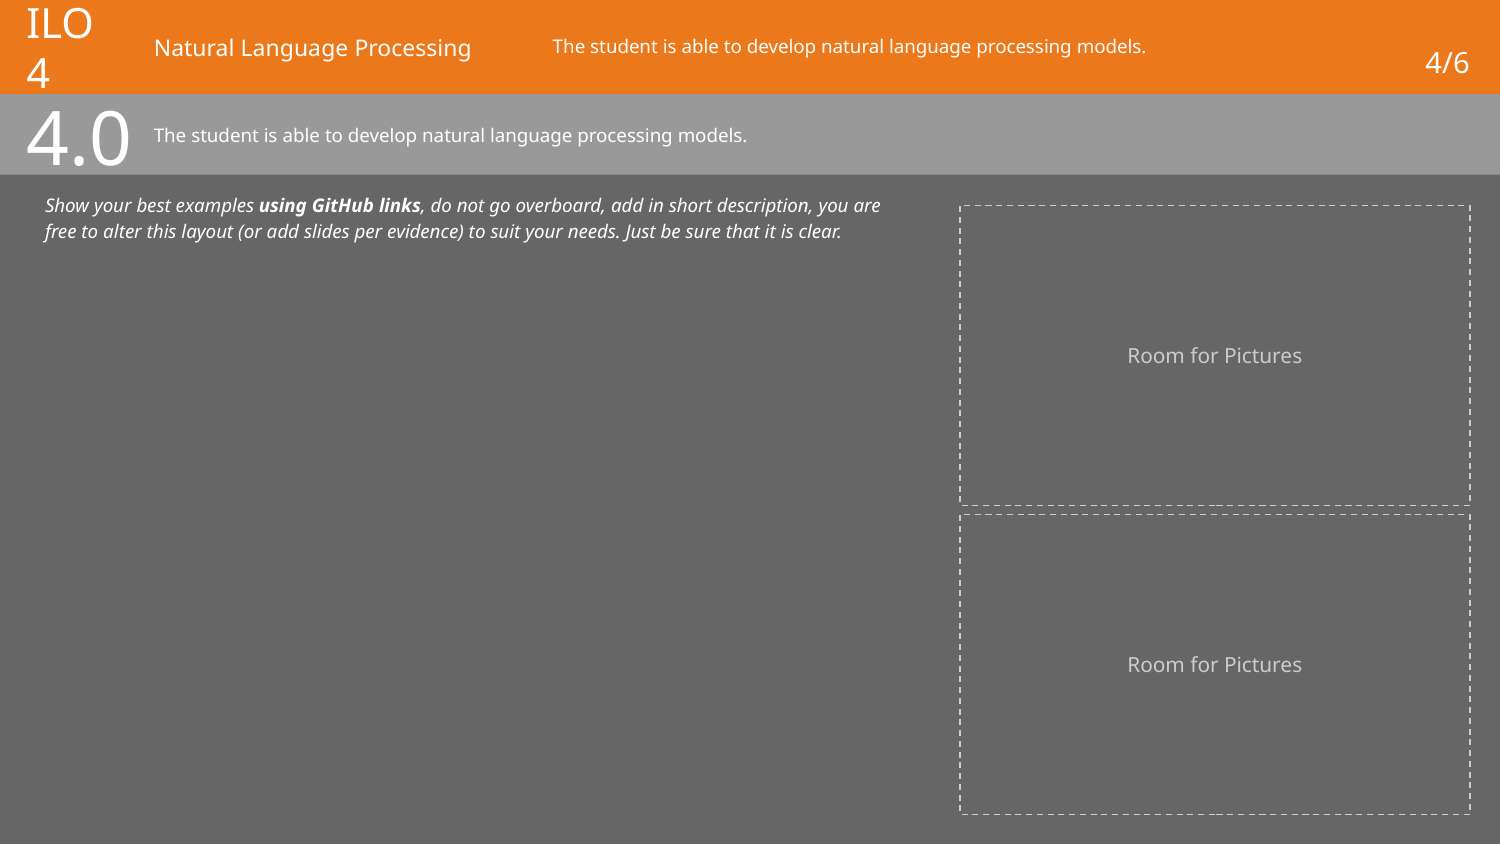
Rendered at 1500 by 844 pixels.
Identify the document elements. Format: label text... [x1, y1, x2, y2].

list Show your best examples using GitHub links, do not go overboard, add in short description, you are free to alter this layout (or add slides per evidence) to suit your needs. Just be sure that it is clear. [30, 176, 930, 815]
title 4/6 [1228, 0, 1485, 95]
title The student is able to develop natural language processing models. [138, 94, 1339, 176]
title Natural Language Processing [138, 0, 717, 95]
title ILO 4 [11, 0, 138, 94]
title 4.0 [11, 94, 138, 176]
title The student is able to develop natural language processing models. [537, 0, 1228, 94]
